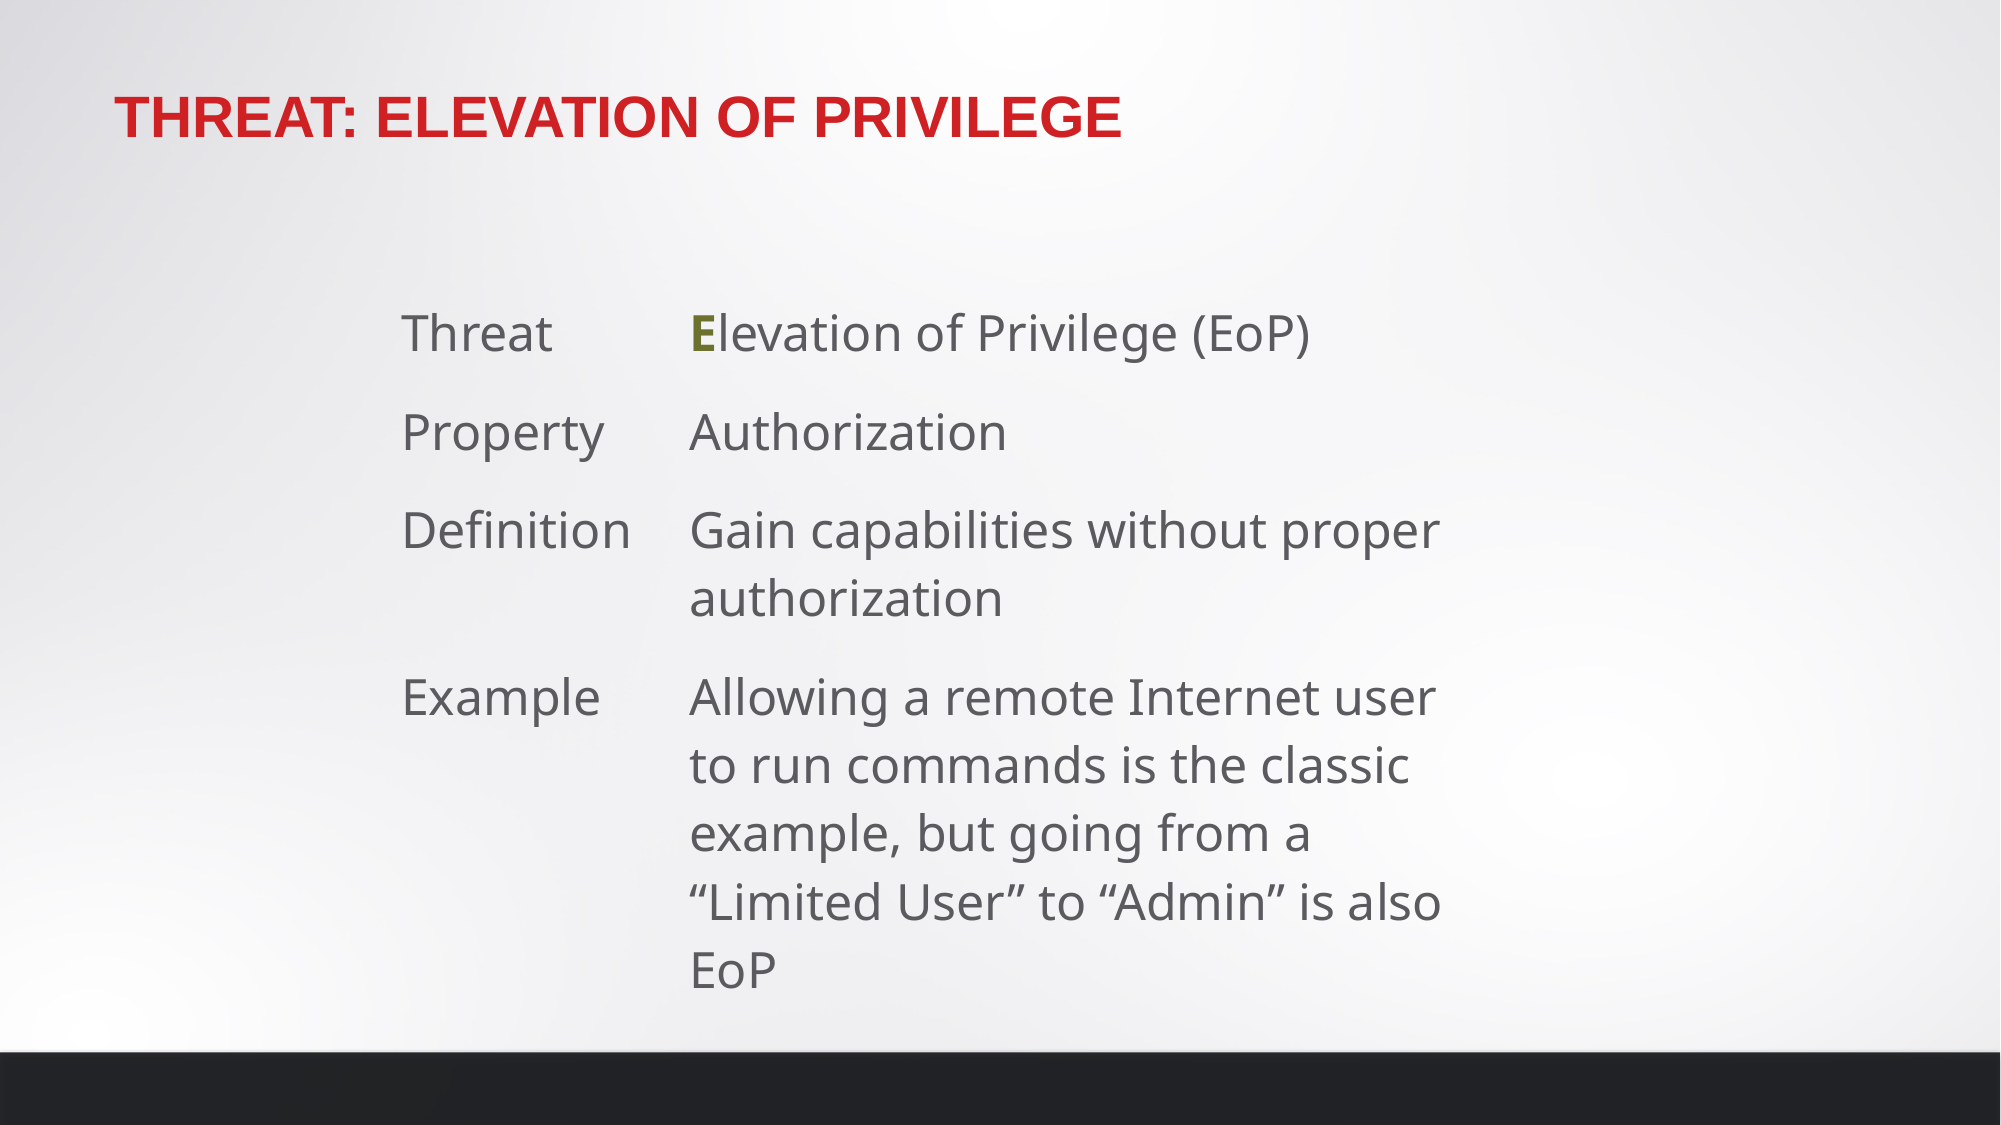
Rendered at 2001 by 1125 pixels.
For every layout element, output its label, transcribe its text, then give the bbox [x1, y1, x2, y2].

title Threat: Elevation of Privilege [99, 71, 1900, 157]
picture [0, 0, 2001, 1125]
table_cell Gain capabilities without proper authorization [674, 480, 1509, 647]
table_header Threat [386, 283, 674, 382]
table_cell Definition [386, 480, 674, 647]
table_cell Property [386, 382, 674, 480]
table_cell Allowing a remote Internet user to run commands is the classic example, but going from a “Limited User” to “Admin” is also EoP [674, 647, 1509, 1018]
table_cell Example [386, 647, 674, 1018]
table_cell Authorization [674, 382, 1509, 480]
table_header Elevation of Privilege (EoP) [674, 283, 1509, 382]
